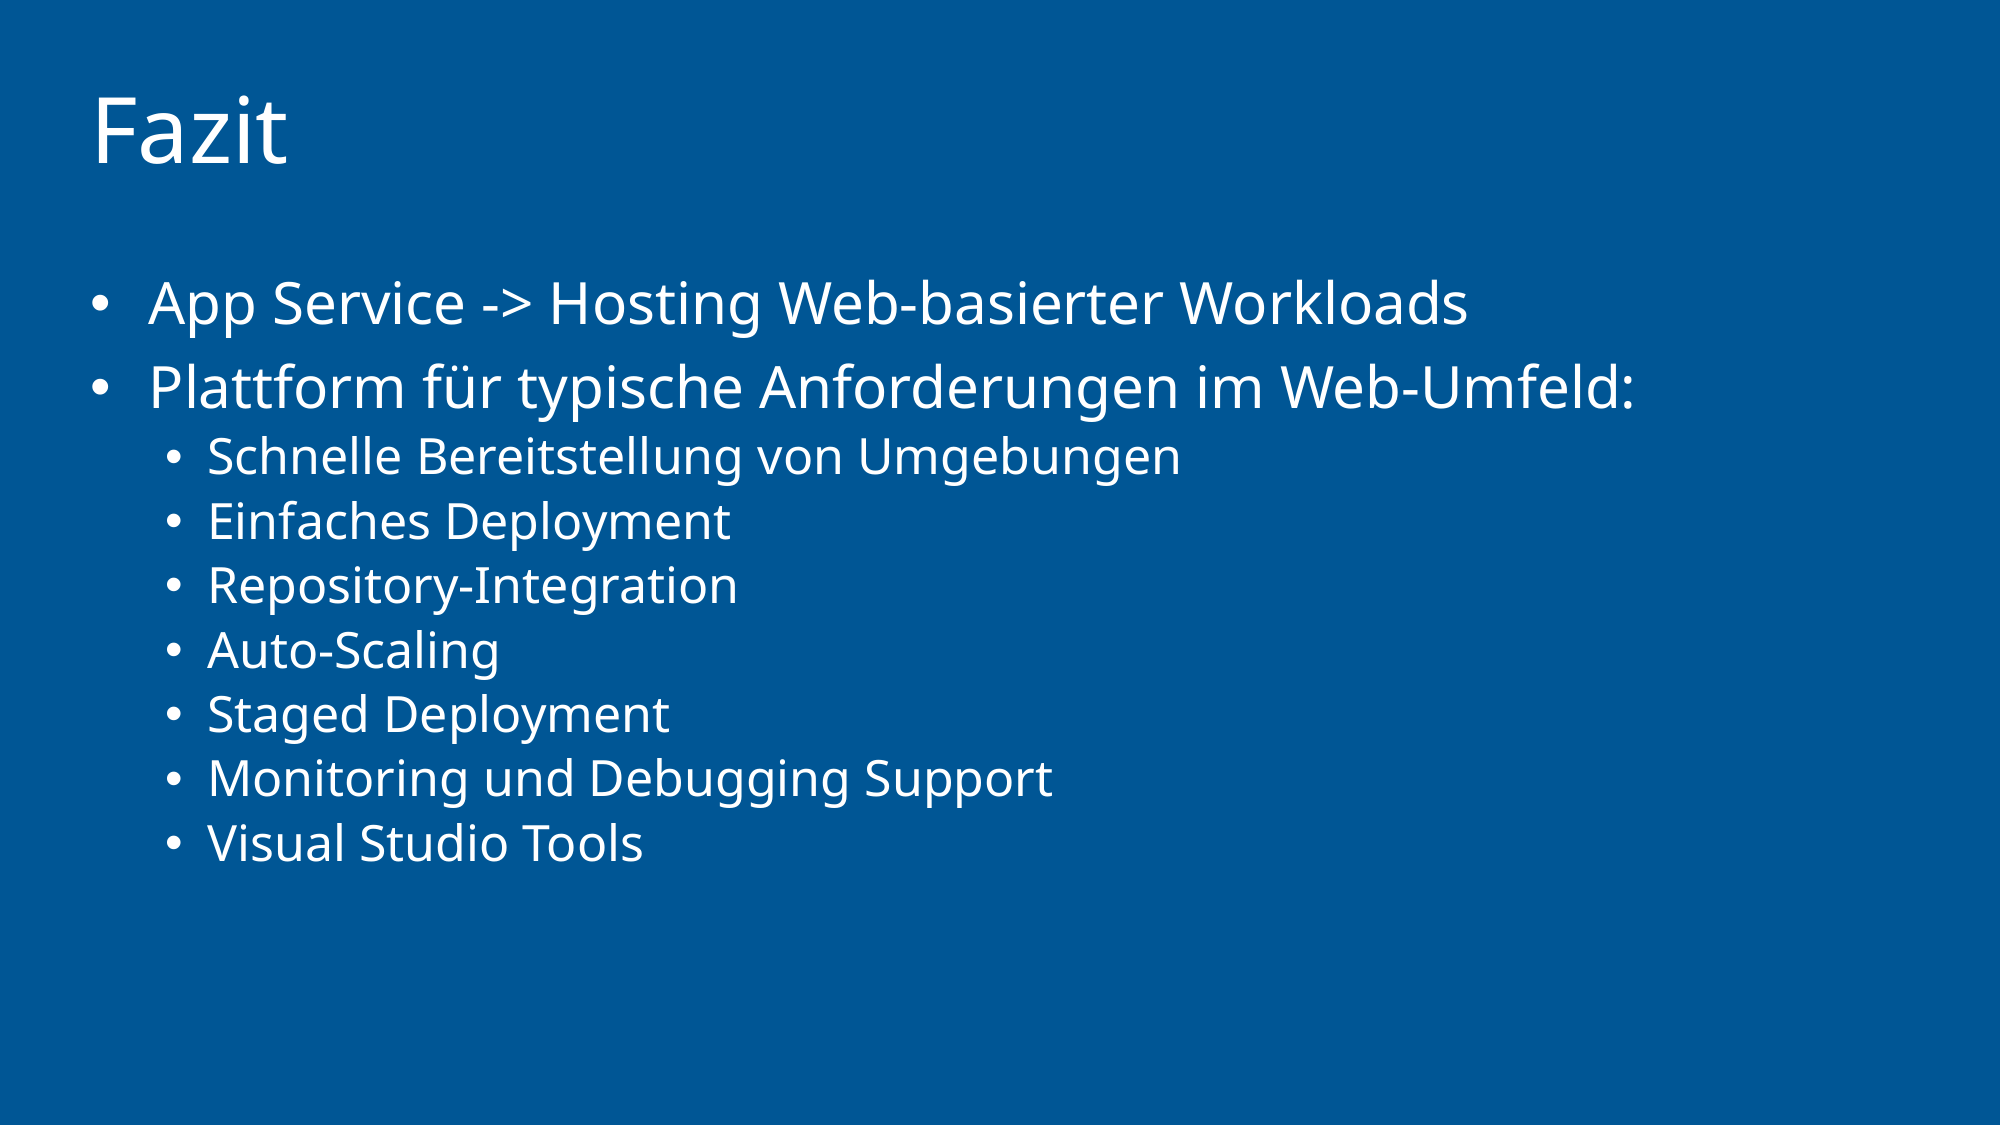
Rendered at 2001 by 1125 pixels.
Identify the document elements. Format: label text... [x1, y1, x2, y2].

list App Service -> Hosting Web-basierter Workloads Plattform für typische Anforderungen im Web-Umfeld: Schnelle Bereitstellung von Umgebungen Einfaches Deployment Repository-Integration Auto-Scaling Staged Deployment Monitoring und Debugging Support Visual Studio Tools [90, 267, 1910, 1014]
title Fazit [90, 77, 1910, 206]
